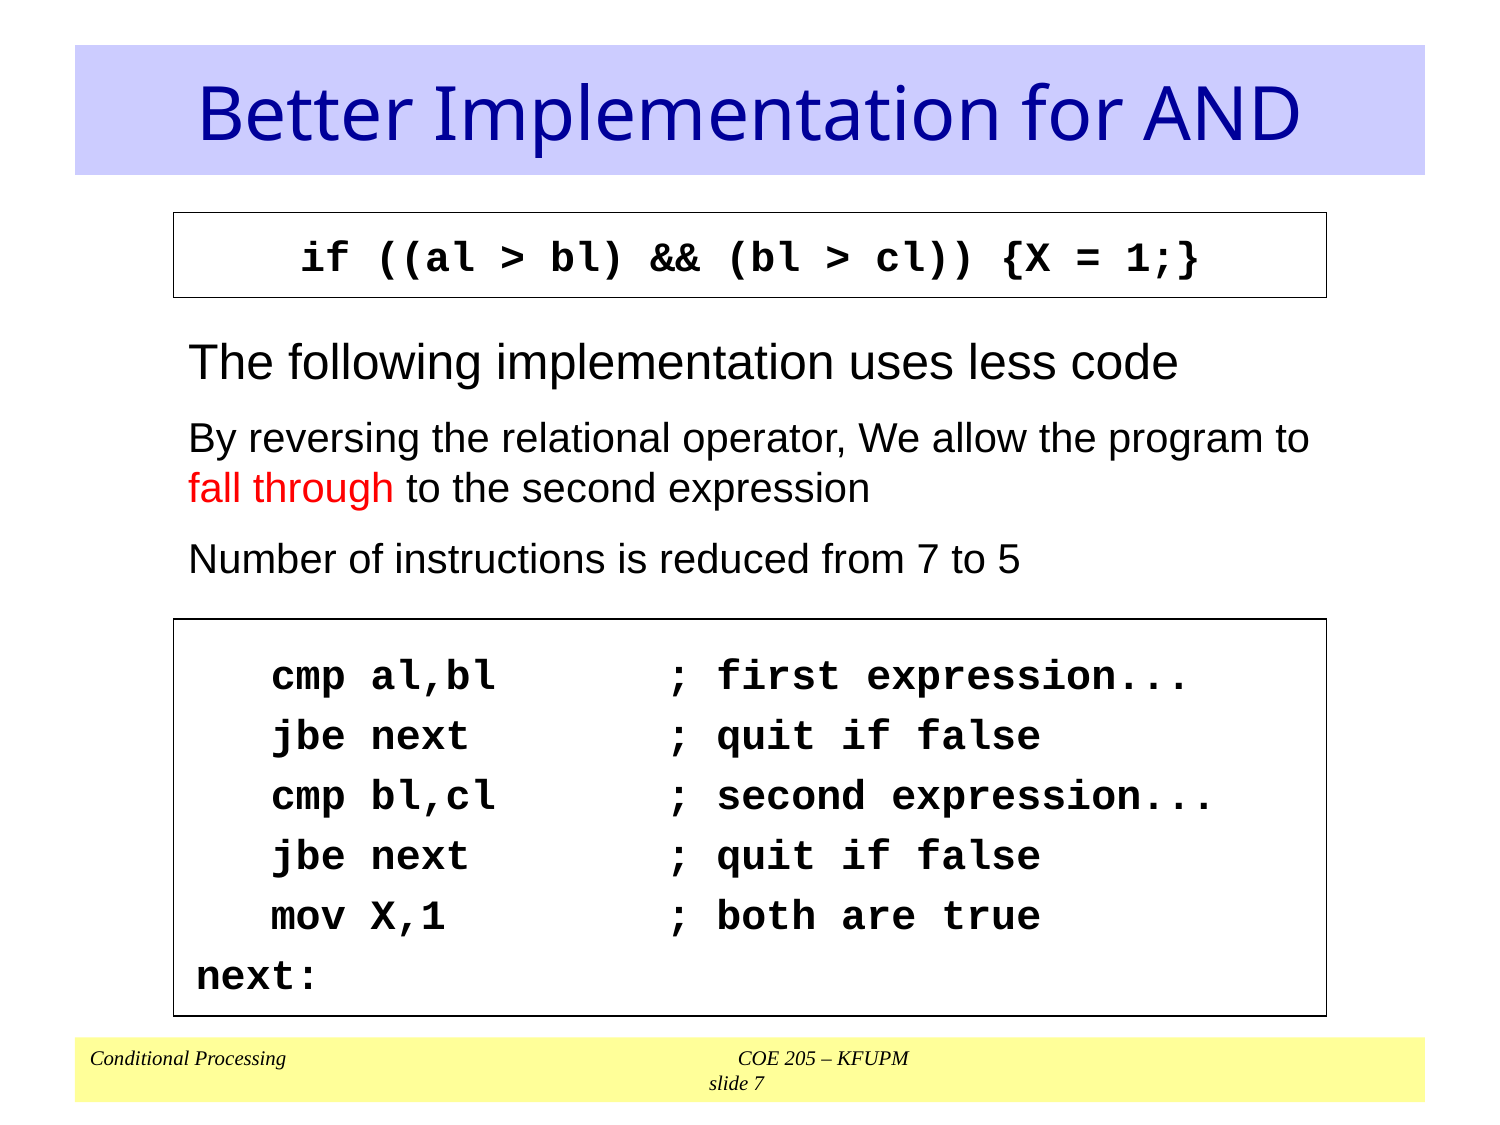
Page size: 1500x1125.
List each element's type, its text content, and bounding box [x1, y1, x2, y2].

text_box cmp al,bl ; first expression... jbe next ; quit if false cmp bl,cl ; second expression... jbe next ; quit if false mov X,1 ; both are true next: [173, 619, 1327, 1016]
title Better Implementation for AND [74, 44, 1426, 176]
text_box The following implementation uses less code By reversing the relational operator, We allow the program to fall through to the second expression Number of instructions is reduced from 7 to 5 [173, 307, 1327, 604]
text_box if ((al > bl) && (bl > cl)) {X = 1;} [173, 212, 1327, 298]
